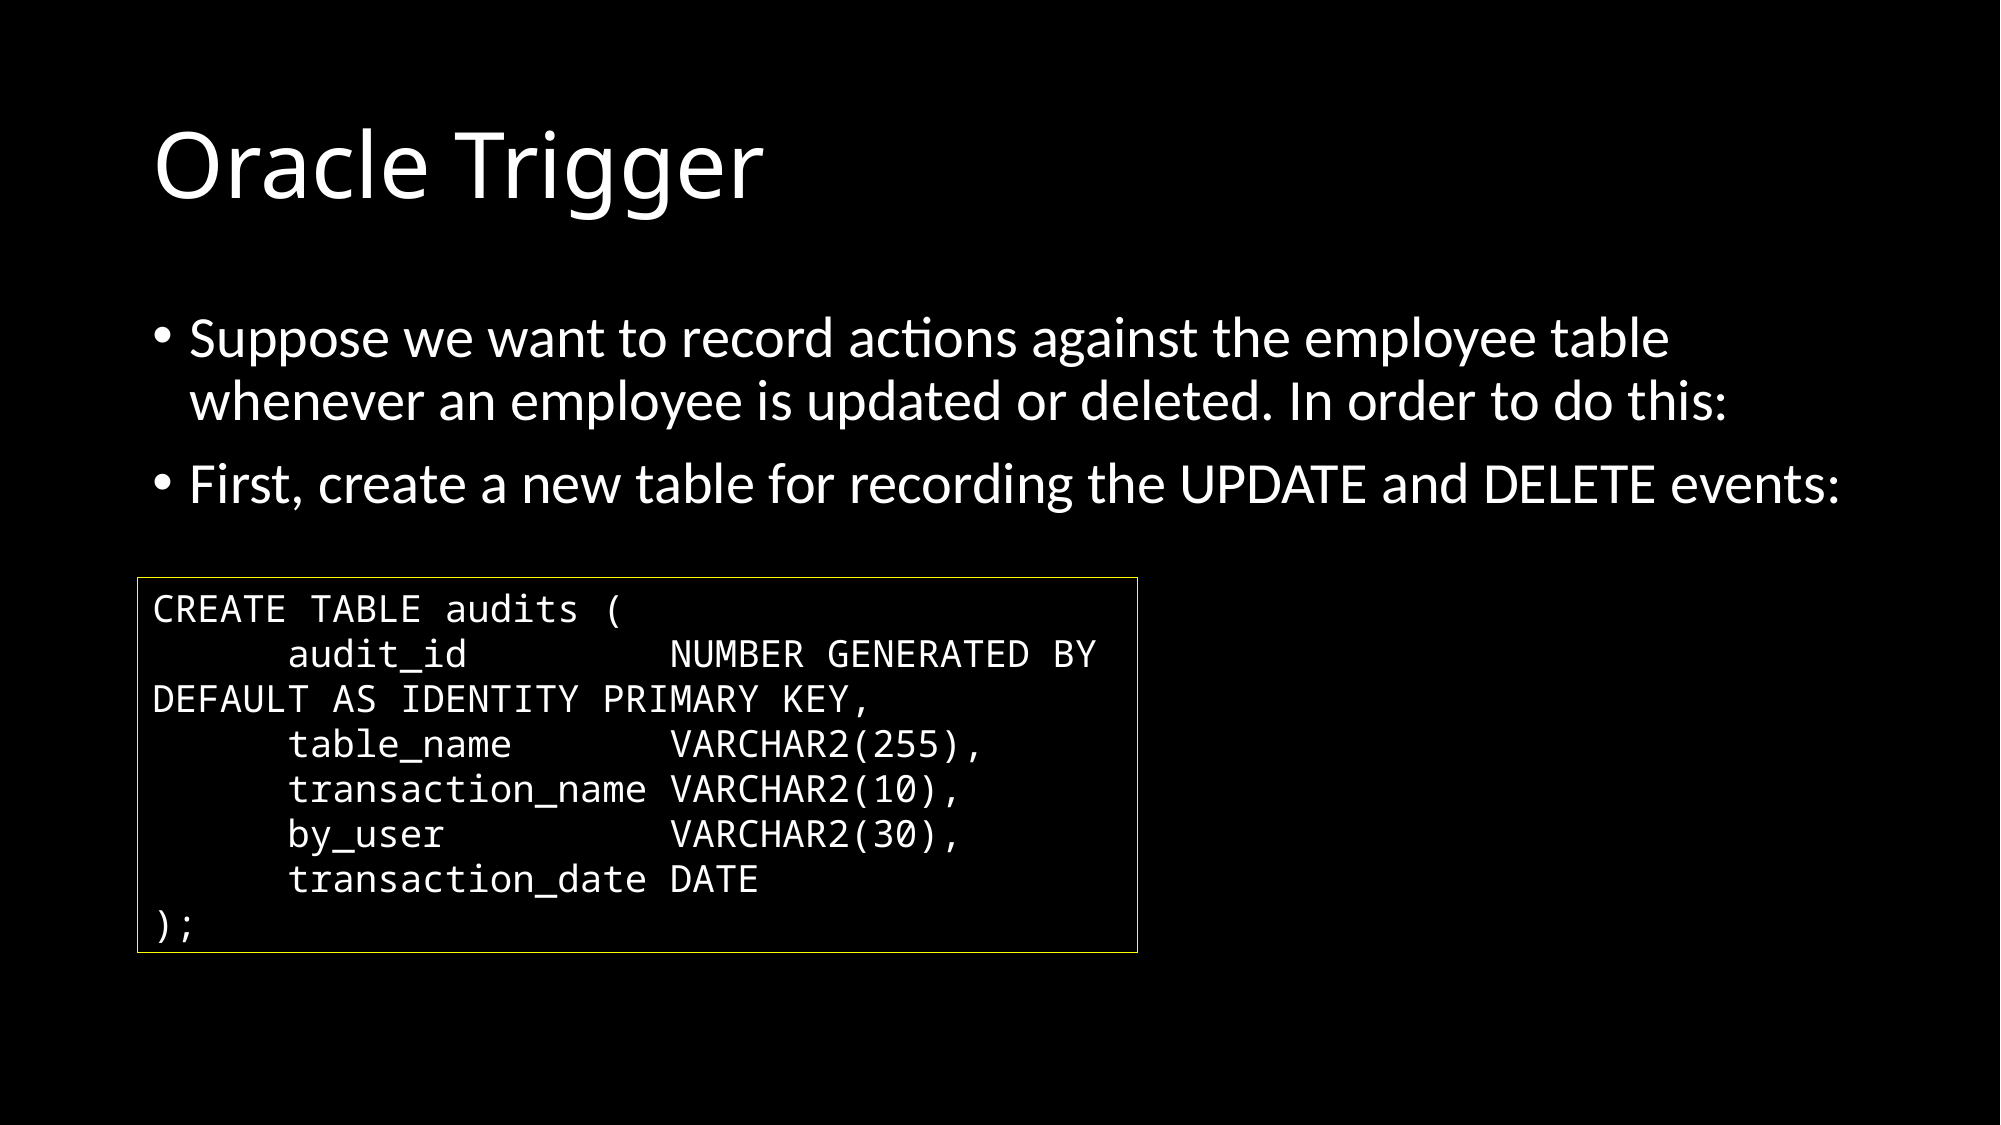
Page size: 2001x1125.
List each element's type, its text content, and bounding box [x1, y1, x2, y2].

list Suppose we want to record actions against the employee table whenever an employee is updated or deleted. In order to do this: First, create a new table for recording the UPDATE and DELETE events: [137, 299, 1863, 1014]
text_box CREATE TABLE audits ( audit_id NUMBER GENERATED BY DEFAULT AS IDENTITY PRIMARY KEY, table_name VARCHAR2(255), transaction_name VARCHAR2(10), by_user VARCHAR2(30), transaction_date DATE ); [137, 577, 1138, 953]
title Oracle Trigger [137, 59, 1863, 278]
